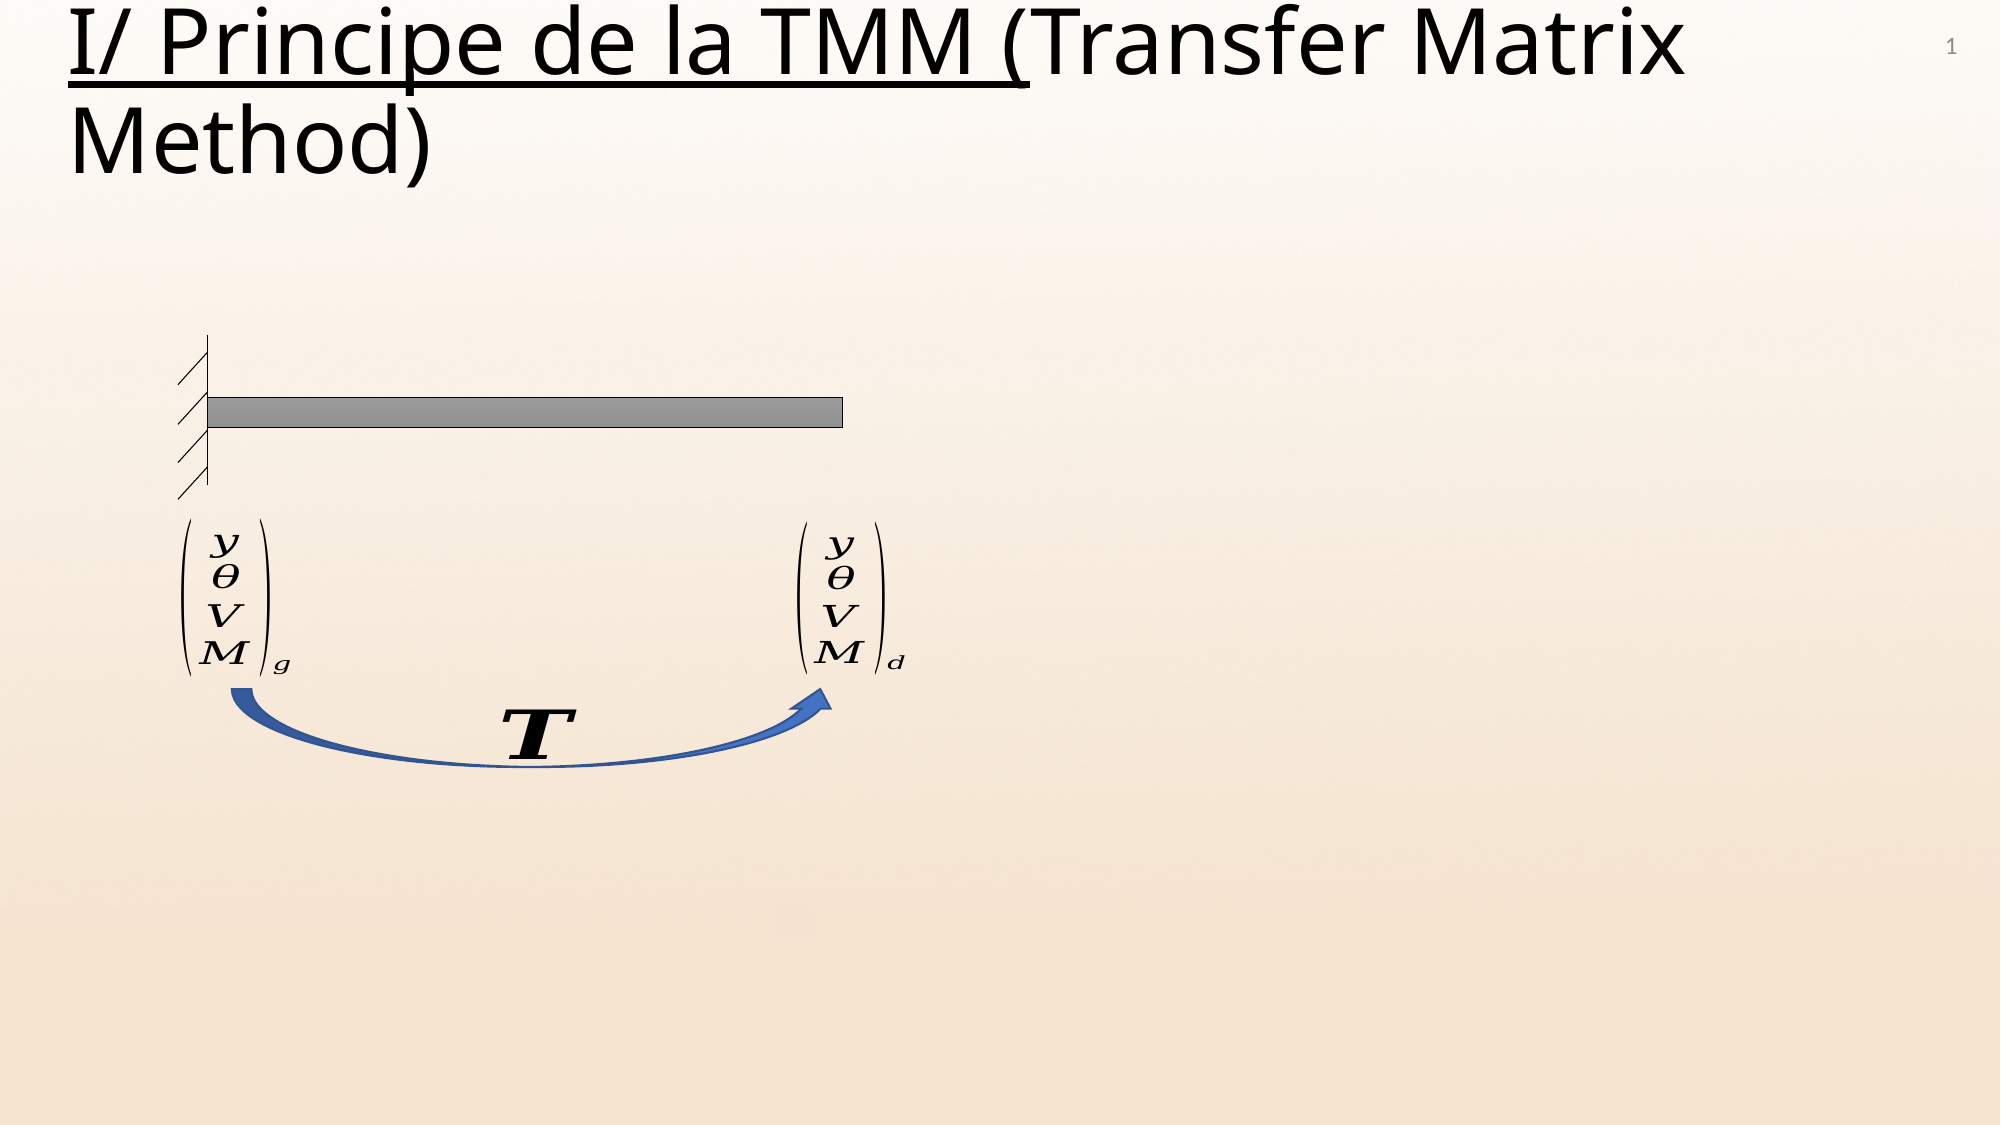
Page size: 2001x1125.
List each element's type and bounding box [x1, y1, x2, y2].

text_box [177, 392, 208, 425]
text_box [177, 430, 208, 463]
picture [0, 0, 2000, 1125]
text_box [177, 352, 208, 385]
text_box [177, 467, 208, 500]
